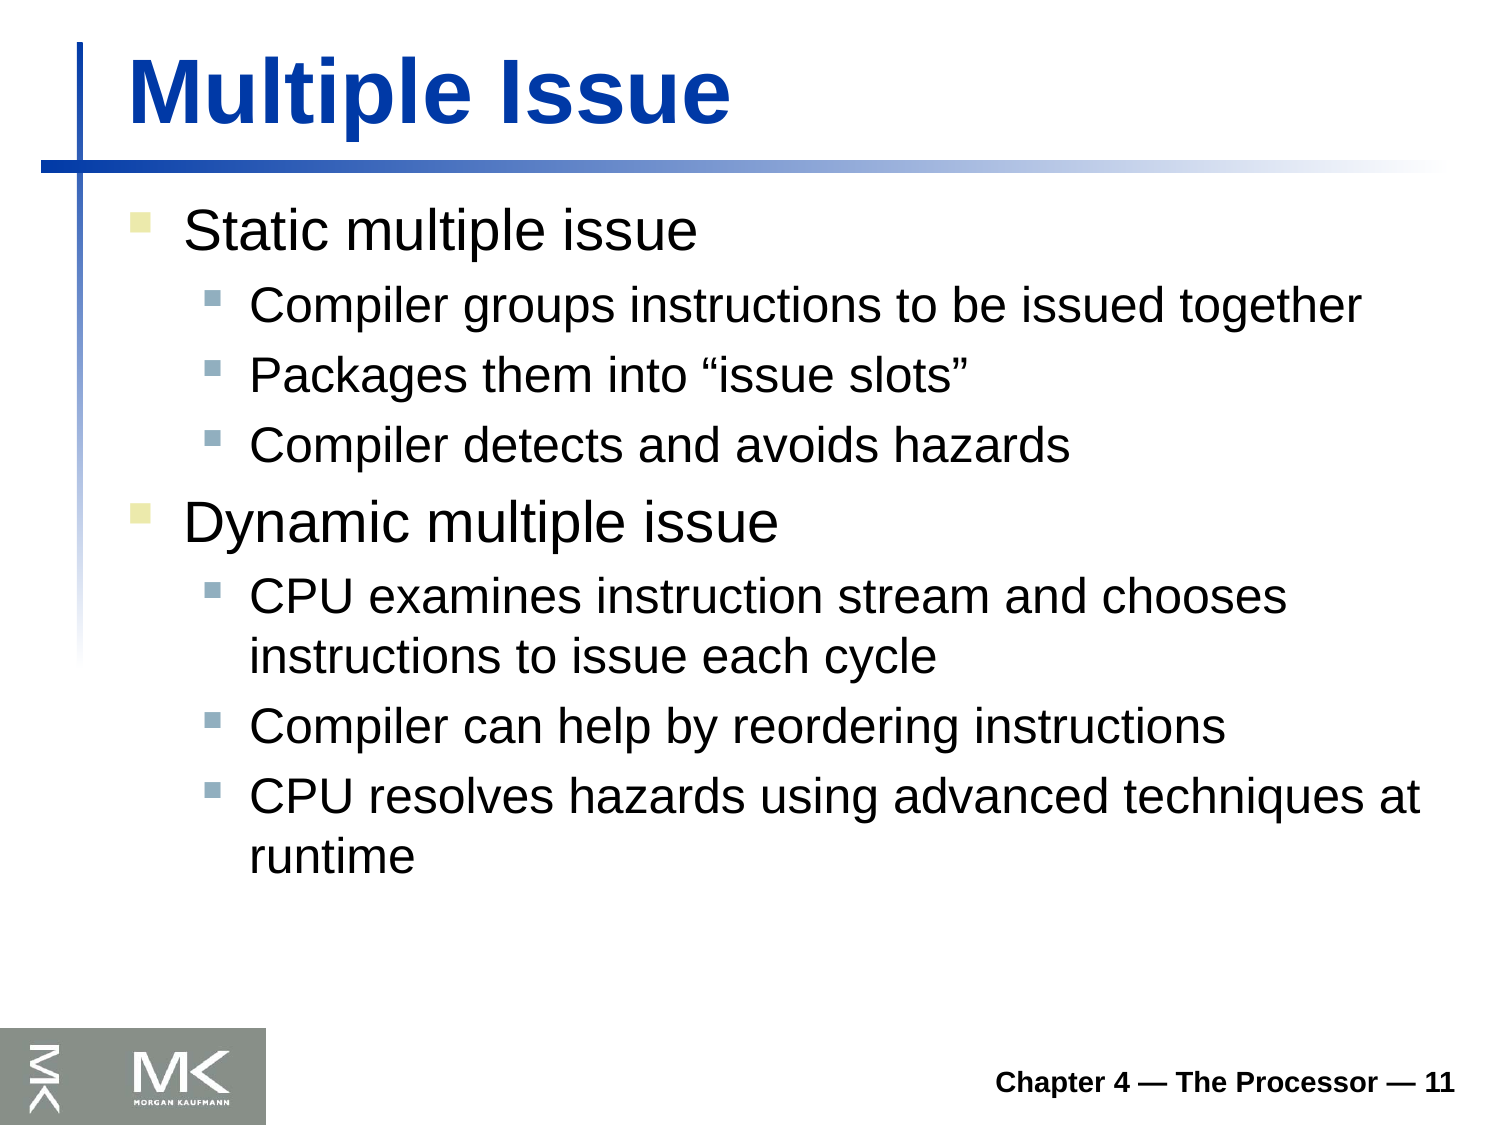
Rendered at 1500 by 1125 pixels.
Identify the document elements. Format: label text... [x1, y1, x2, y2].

list Static multiple issue Compiler groups instructions to be issued together Packages them into “issue slots” Compiler detects and avoids hazards Dynamic multiple issue CPU examines instruction stream and chooses instructions to issue each cycle Compiler can help by reordering instructions CPU resolves hazards using advanced techniques at runtime [112, 184, 1469, 1024]
picture [0, 1028, 266, 1125]
title Multiple Issue [112, 23, 1468, 149]
footer Chapter 4 — The Processor — 11 [277, 1046, 1471, 1106]
